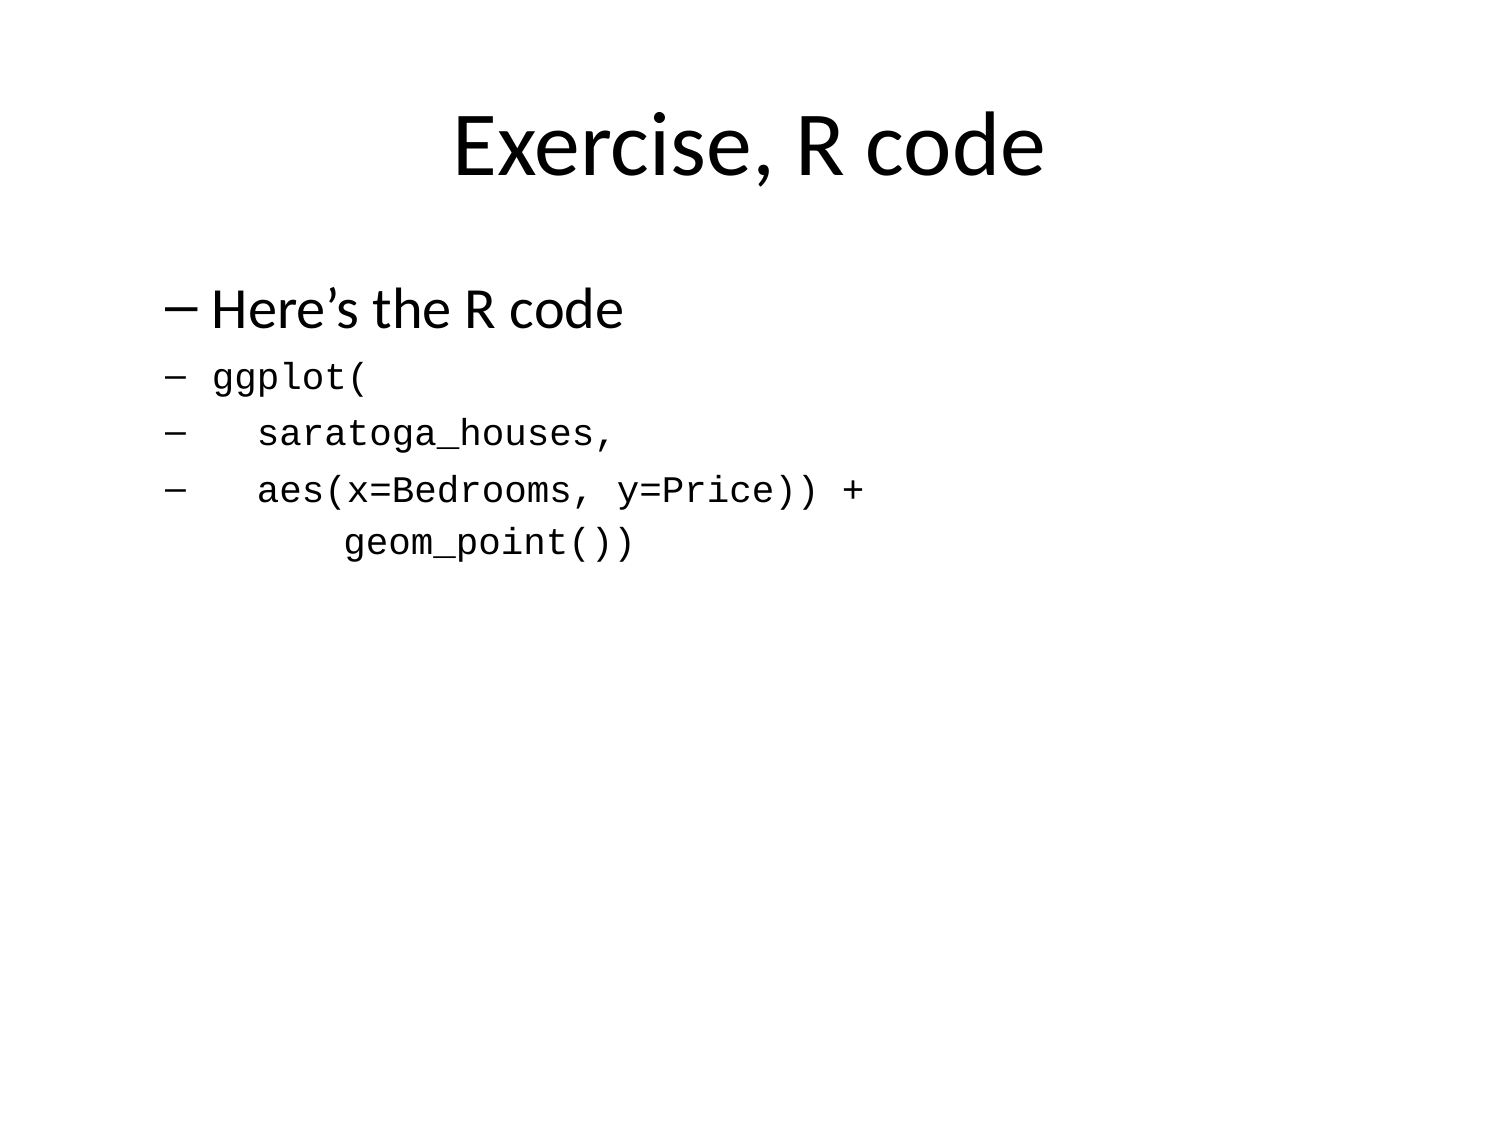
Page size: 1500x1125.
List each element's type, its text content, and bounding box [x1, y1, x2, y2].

list Here’s the R code ggplot( saratoga_houses, aes(x=Bedrooms, y=Price)) + geom_point()) [75, 262, 1425, 1005]
title Exercise, R code [75, 45, 1425, 233]
